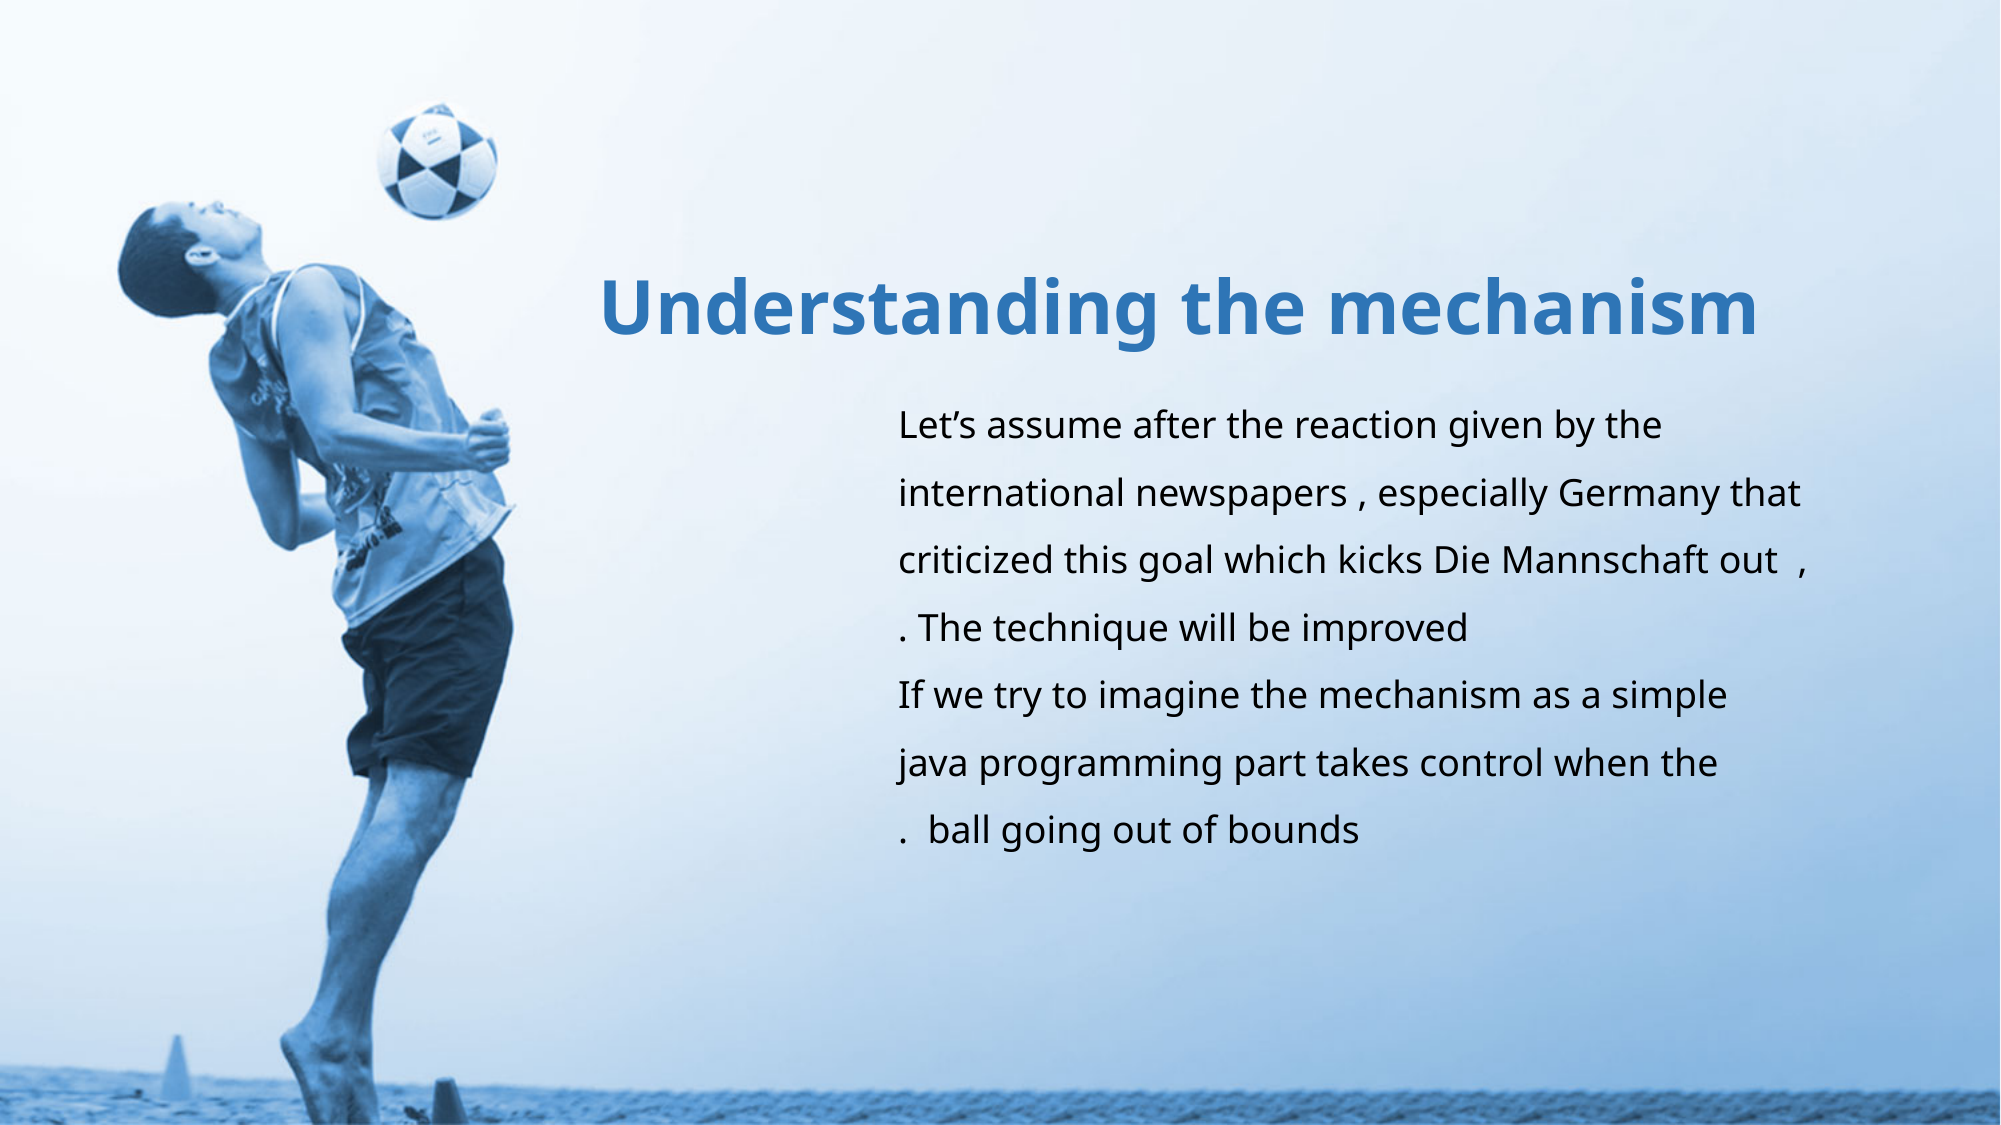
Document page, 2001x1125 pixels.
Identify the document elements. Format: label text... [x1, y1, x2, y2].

picture [0, 0, 2001, 1125]
text_box Understanding the mechanism [583, 201, 1861, 399]
text_box Let’s assume after the reaction given by the international newspapers , especially Germany that criticized this goal which kicks Die Mannschaft out , The technique will be improved . If we try to imagine the mechanism as a simple java programming part takes control when the ball going out of bounds . [883, 371, 1834, 859]
